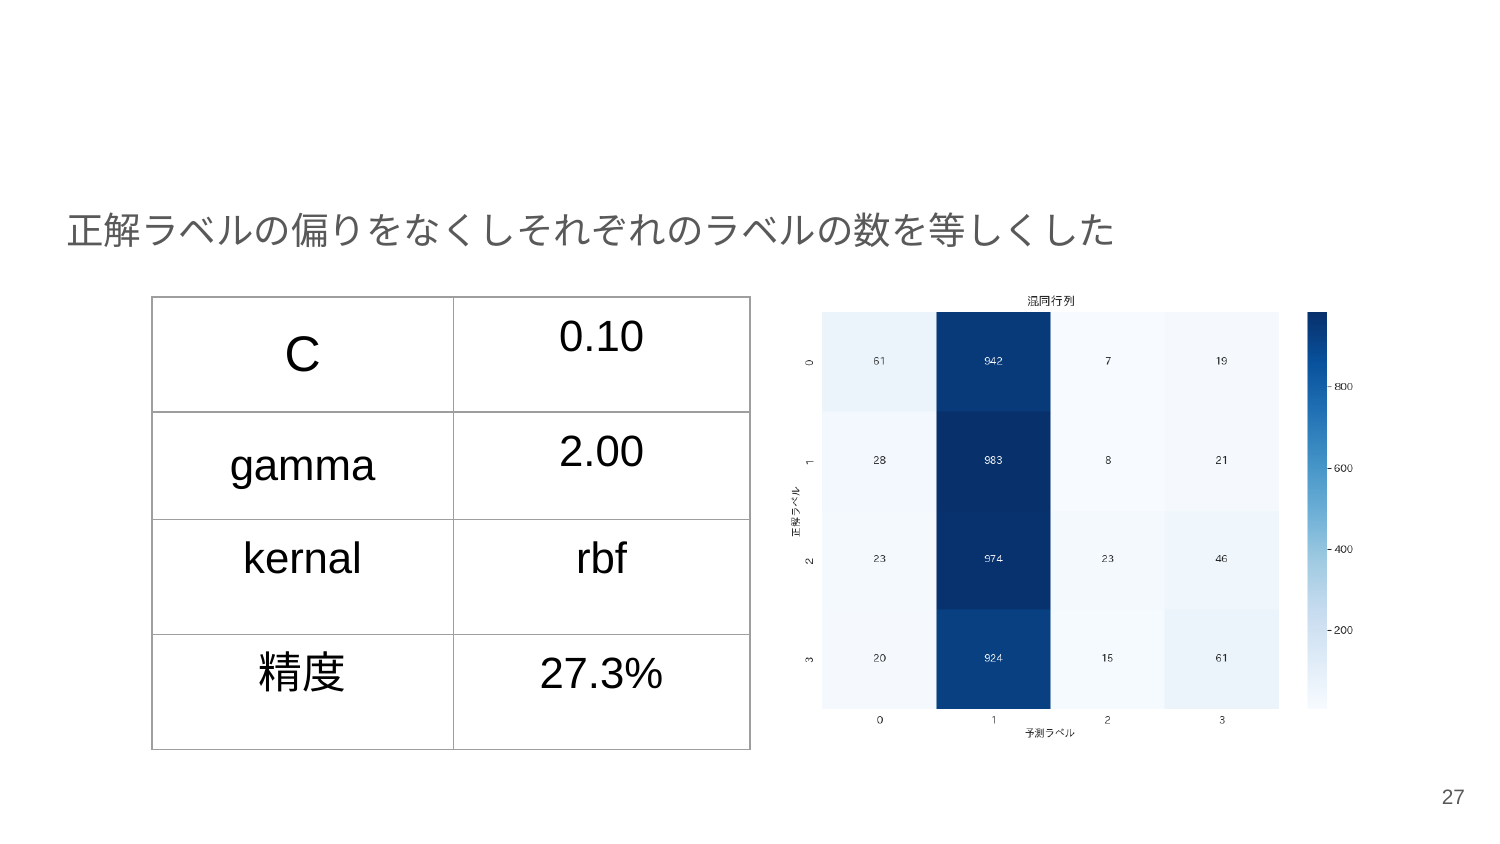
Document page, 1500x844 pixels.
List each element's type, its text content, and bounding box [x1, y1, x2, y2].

list 正解ラベルの偏りをなくしそれぞれのラベルの数を等しくした [51, 189, 1449, 750]
table_cell 精度 [153, 635, 453, 749]
table_cell rbf [454, 520, 724, 634]
table_header C [153, 298, 453, 411]
table_cell gamma [153, 413, 453, 519]
table_cell 27.3% [454, 635, 724, 749]
table_cell kernal [153, 520, 453, 634]
picture [730, 250, 1466, 766]
slide_number ‹#› [1389, 764, 1480, 830]
table_cell 2.00 [454, 413, 724, 519]
table_header 0.10 [454, 298, 724, 411]
